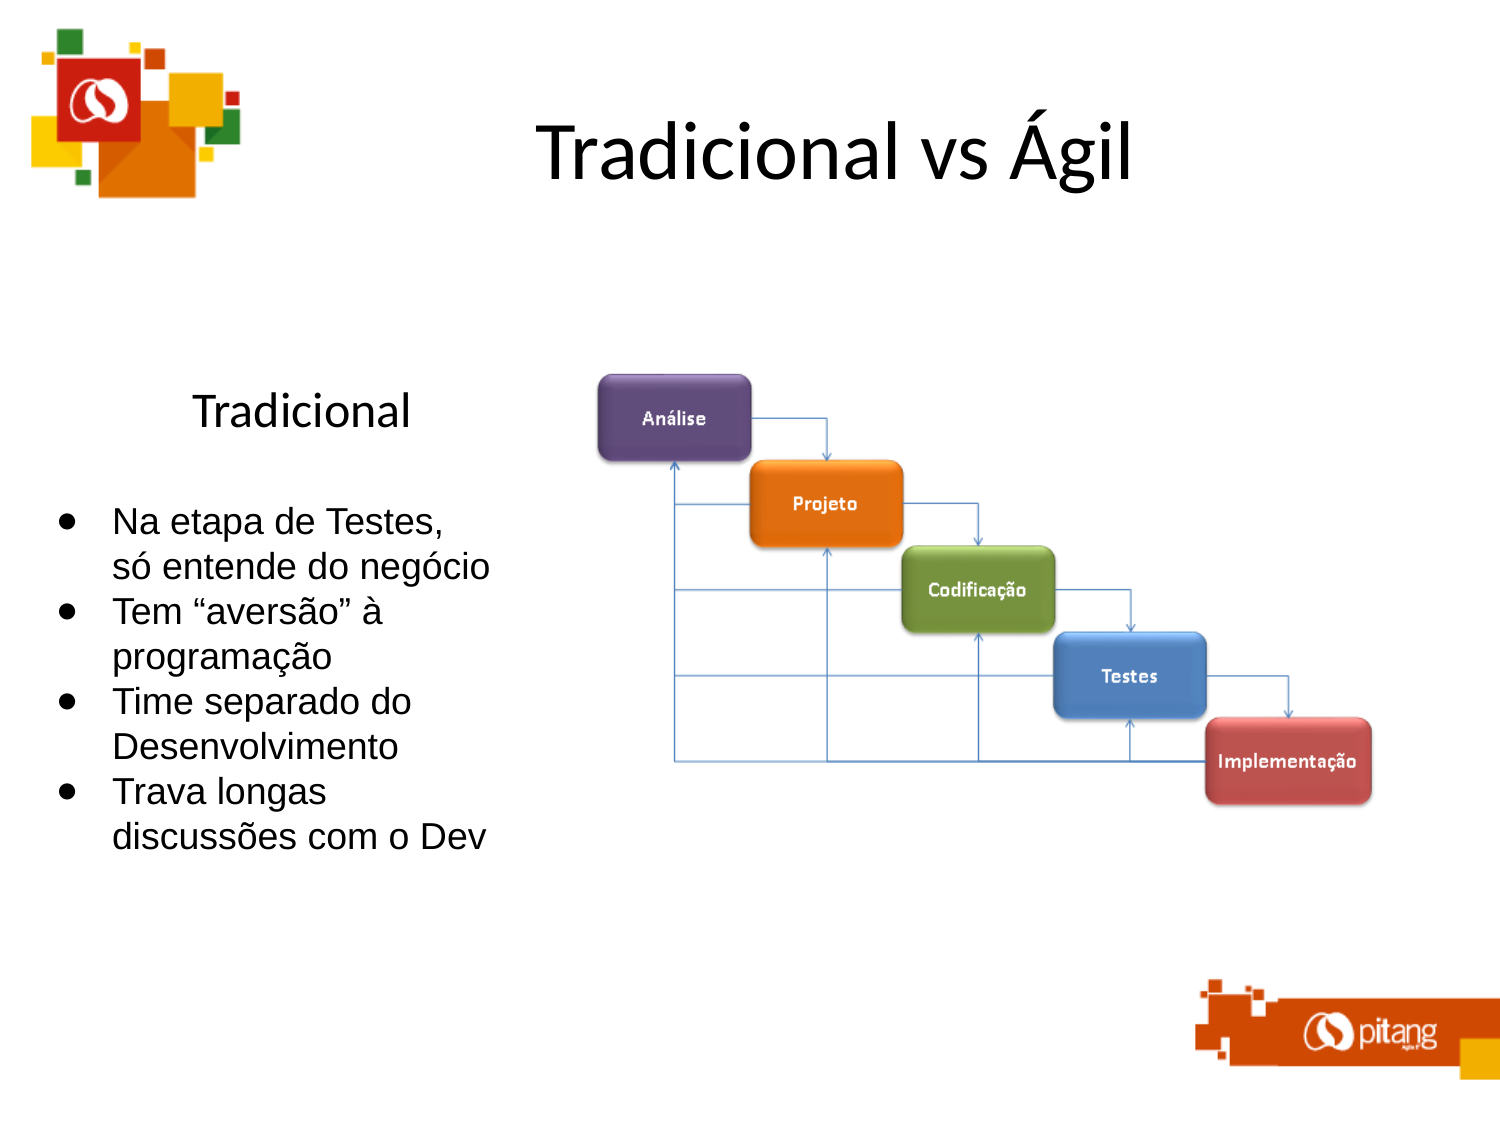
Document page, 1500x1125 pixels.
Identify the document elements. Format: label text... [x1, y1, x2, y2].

text_box Tradicional vs Ágil [265, 54, 1424, 233]
text_box Tradicional Na etapa de Testes, só entende do negócio Tem “aversão” à programação Time separado do Desenvolvimento Trava longas discussões com o Dev [22, 359, 508, 926]
picture [0, 0, 1500, 1125]
